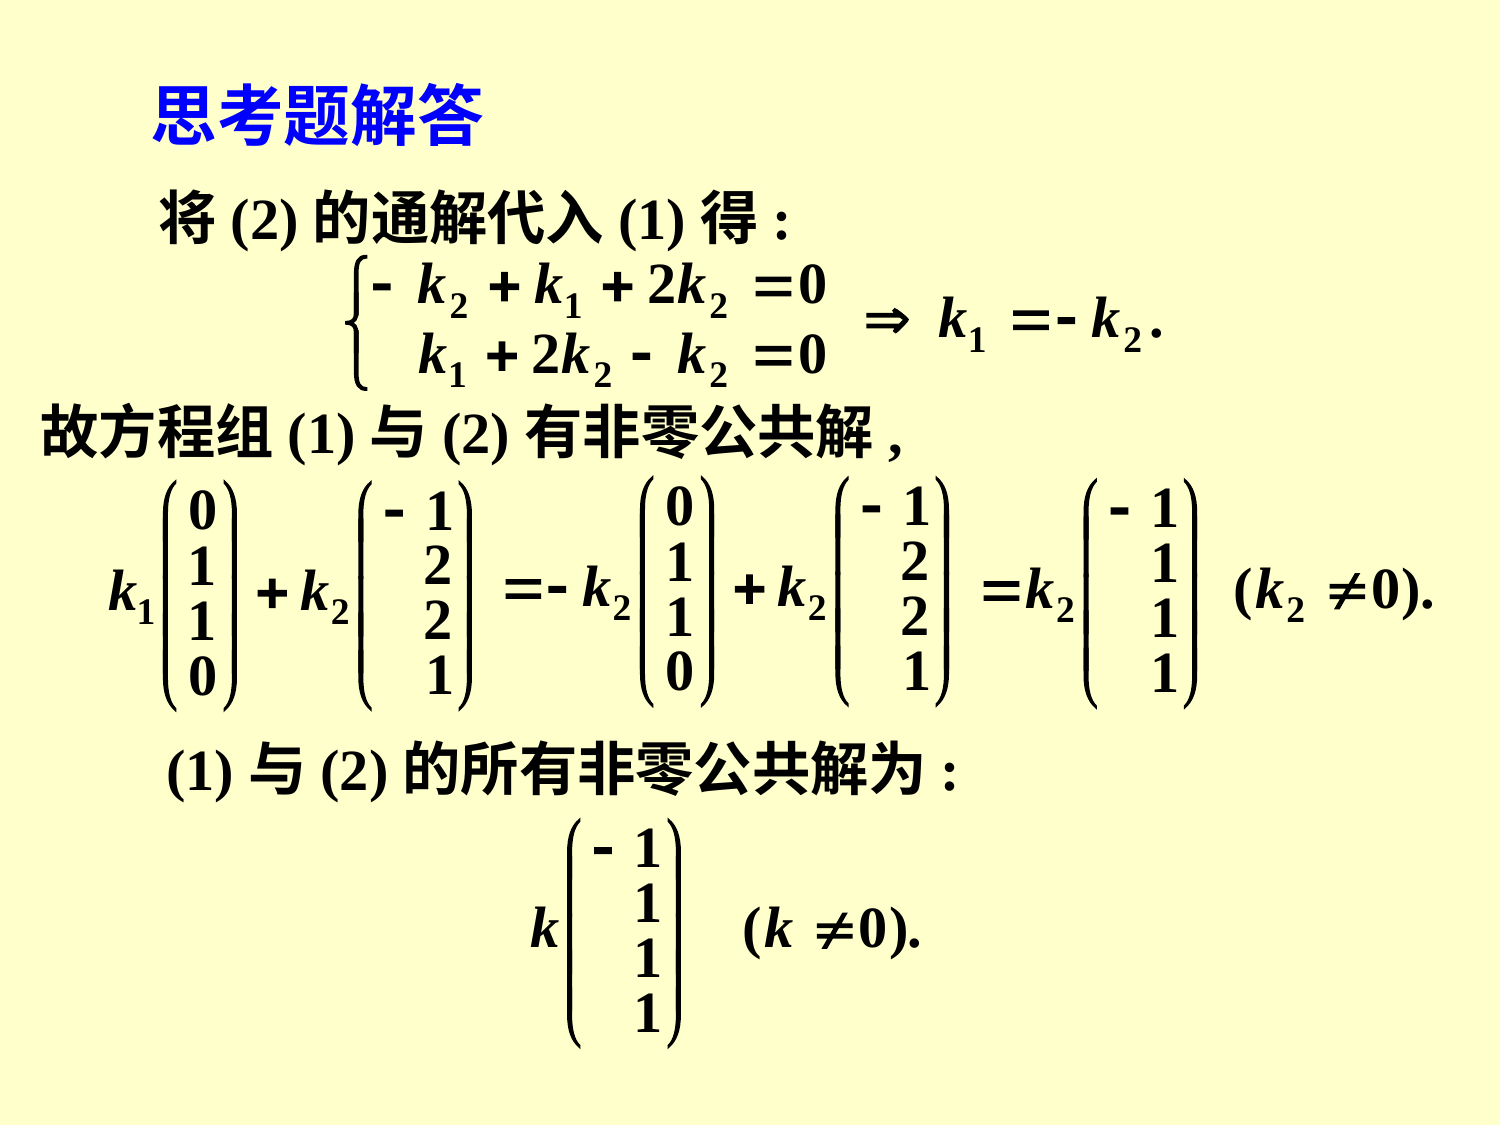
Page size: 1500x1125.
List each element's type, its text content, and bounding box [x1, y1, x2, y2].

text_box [496, 472, 960, 711]
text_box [862, 287, 1165, 357]
text_box 思考题解答 [135, 66, 500, 161]
text_box 将(2)的通解代入(1)得: [143, 173, 807, 259]
text_box 故方程组(1)与(2)有非零公共解, [26, 387, 918, 473]
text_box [526, 814, 926, 1053]
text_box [338, 249, 831, 396]
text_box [104, 476, 483, 715]
text_box (1)与(2)的所有非零公共解为: [151, 725, 976, 810]
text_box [974, 474, 1438, 713]
